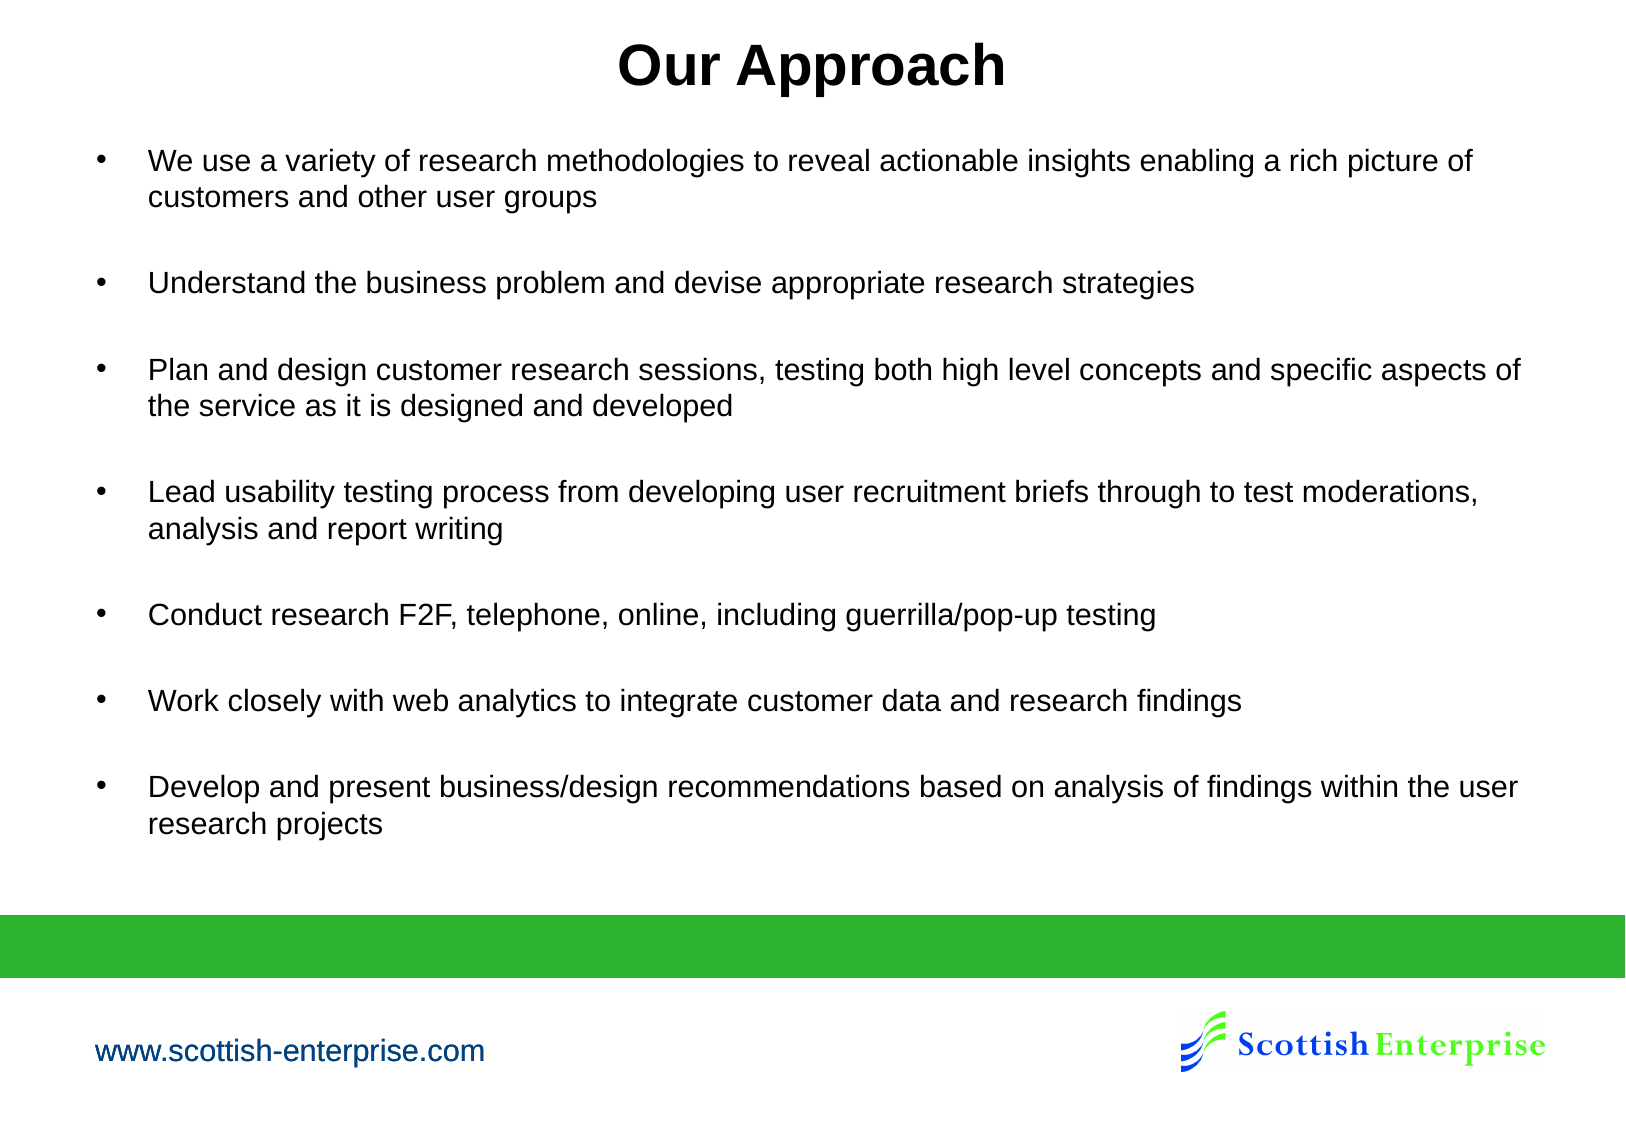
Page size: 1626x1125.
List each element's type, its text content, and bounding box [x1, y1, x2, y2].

picture [1181, 1011, 1545, 1072]
list We use a variety of research methodologies to reveal actionable insights enabling a rich picture of customers and other user groups Understand the business problem and devise appropriate research strategies Plan and design customer research sessions, testing both high level concepts and specific aspects of the service as it is designed and developed Lead usability testing process from developing user recruitment briefs through to test moderations, analysis and report writing Conduct research F2F, telephone, online, including guerrilla/pop-up testing Work closely with web analytics to integrate customer data and research findings Develop and present business/design recommendations based on analysis of findings within the user research projects [81, 90, 1544, 988]
title Our Approach [81, 19, 1544, 90]
